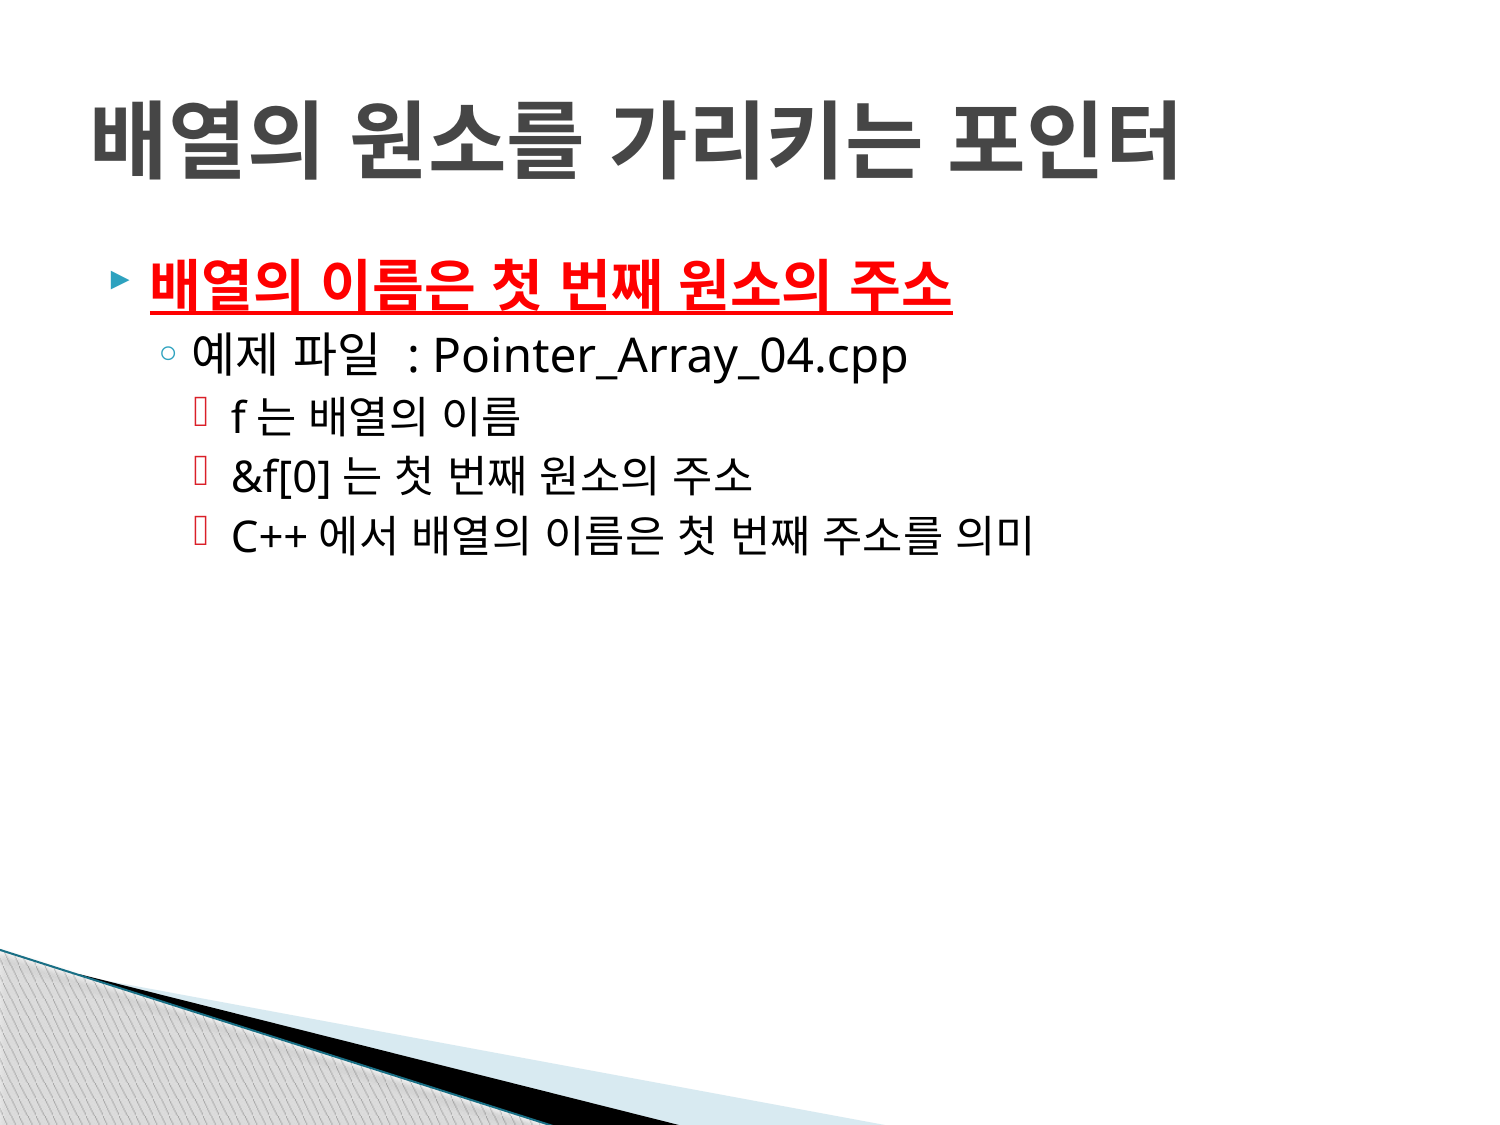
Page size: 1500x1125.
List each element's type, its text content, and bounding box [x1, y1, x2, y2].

list 배열의 이름은 첫 번째 원소의 주소 예제 파일 : Pointer_Array_04.cpp f는 배열의 이름 &f[0]는 첫 번째 원소의 주소 C++에서 배열의 이름은 첫 번째 주소를 의미 [75, 243, 1425, 986]
title 배열의 원소를 가리키는 포인터 [75, 45, 1425, 233]
